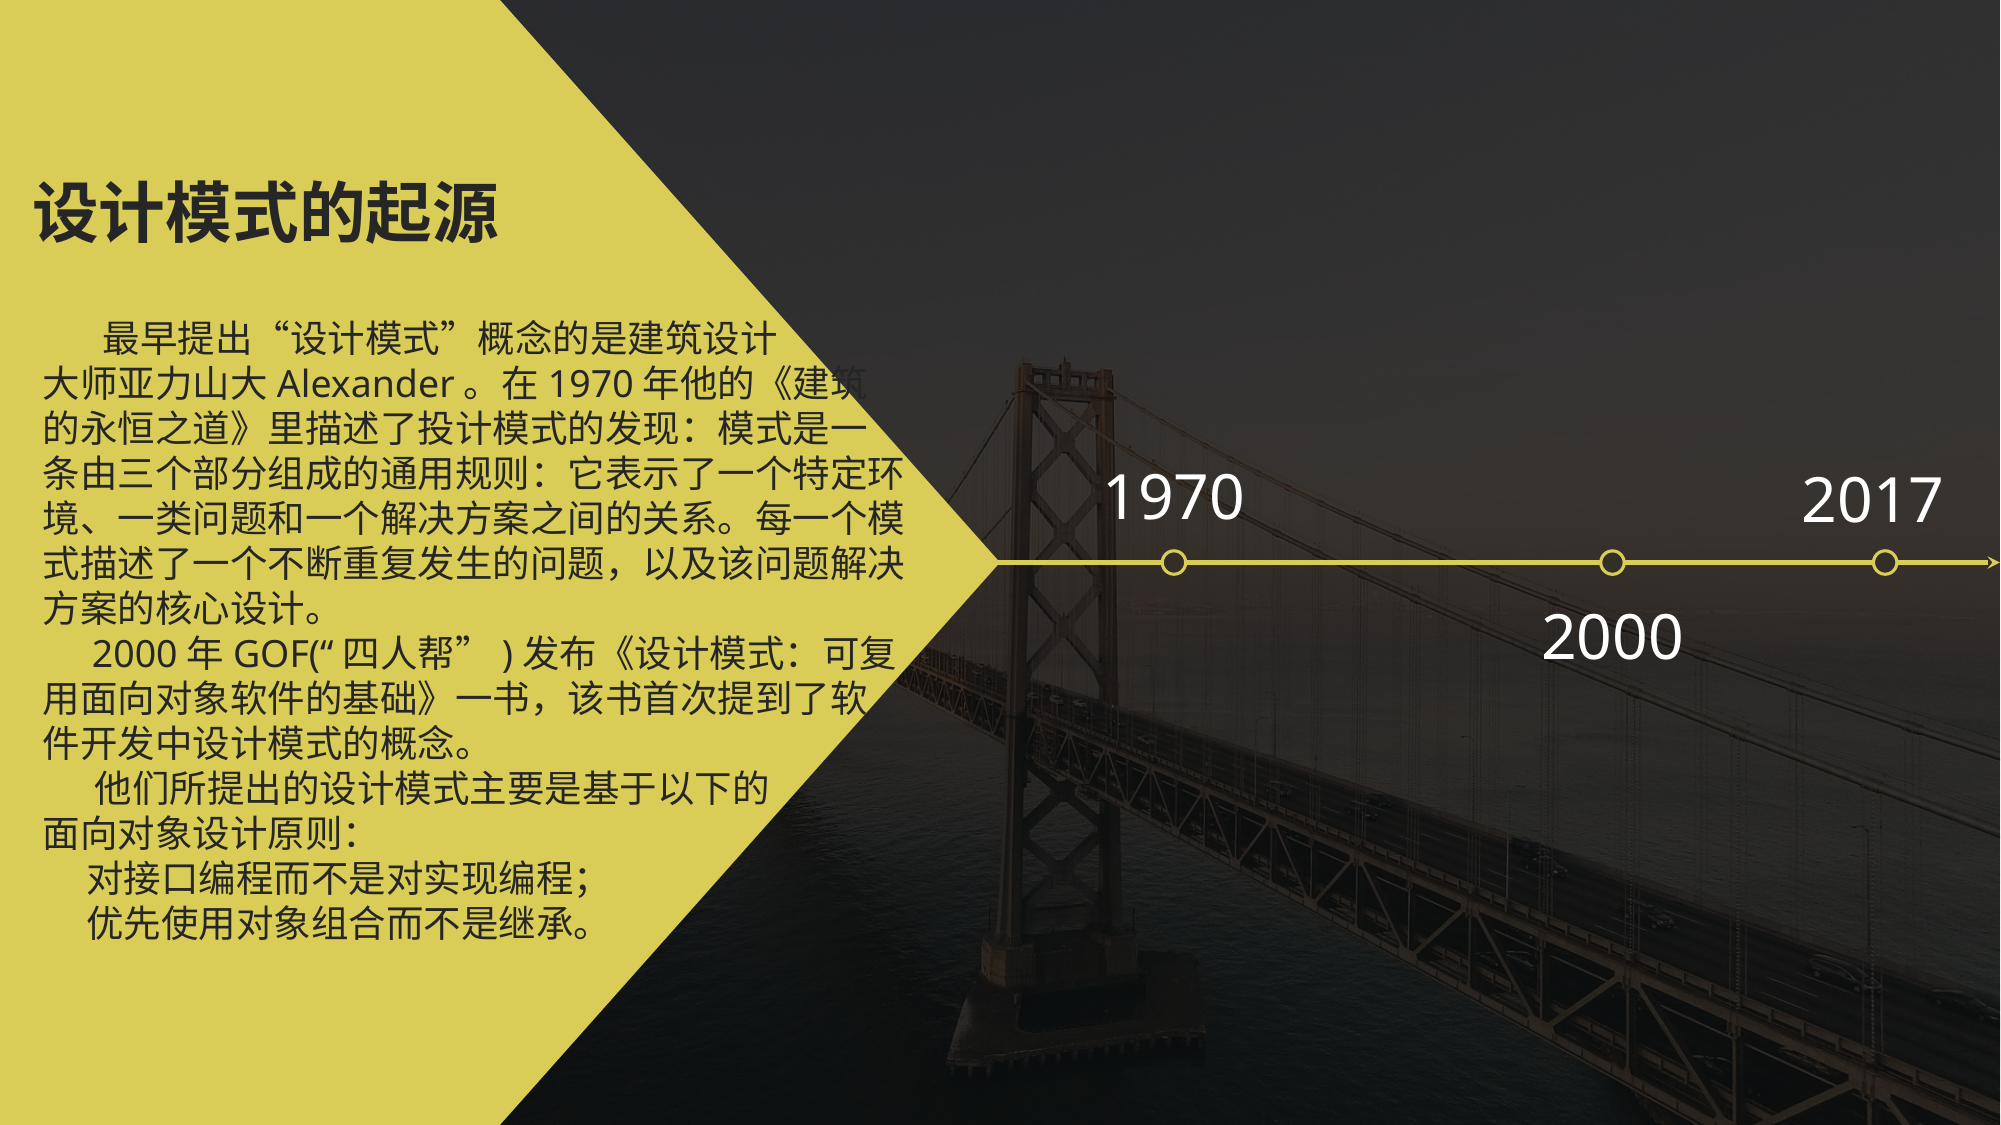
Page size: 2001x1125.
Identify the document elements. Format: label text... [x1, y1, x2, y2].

text_box [1599, 563, 1626, 576]
text_box [1161, 563, 1187, 576]
text_box 2017 [1785, 452, 1962, 543]
text_box 设计模式的起源 [17, 163, 774, 259]
text_box 最早提出“设计模式”概念的是建筑设计 大师亚力山大Alexander。在1970年他的《建筑 的永恒之道》里描述了投计模式的发现：模式是一 条由三个部分组成的通用规则：它表示了一个特定环境、一类问题和一个解决方案之间的关系。每一个模式描述了一个不断重复发生的问题，以及该问题解决方案的核心设计。 2000年GOF(“四人帮”)发布《设计模式：可复用面向对象软件的基础》一书，该书首次提到了软 件开发中设计模式的概念。 他们所提出的设计模式主要是基于以下的 面向对象设计原则： 对接口编程而不是对实现编程； 优先使用对象组合而不是继承。 [28, 307, 933, 953]
text_box [1161, 549, 1187, 562]
text_box [1872, 549, 1898, 562]
text_box [1872, 563, 1898, 576]
text_box [0, 0, 775, 1125]
text_box 2000 [1524, 590, 1701, 680]
text_box 1970 [1085, 449, 1263, 540]
text_box [933, 485, 1000, 640]
text_box [1599, 549, 1626, 562]
